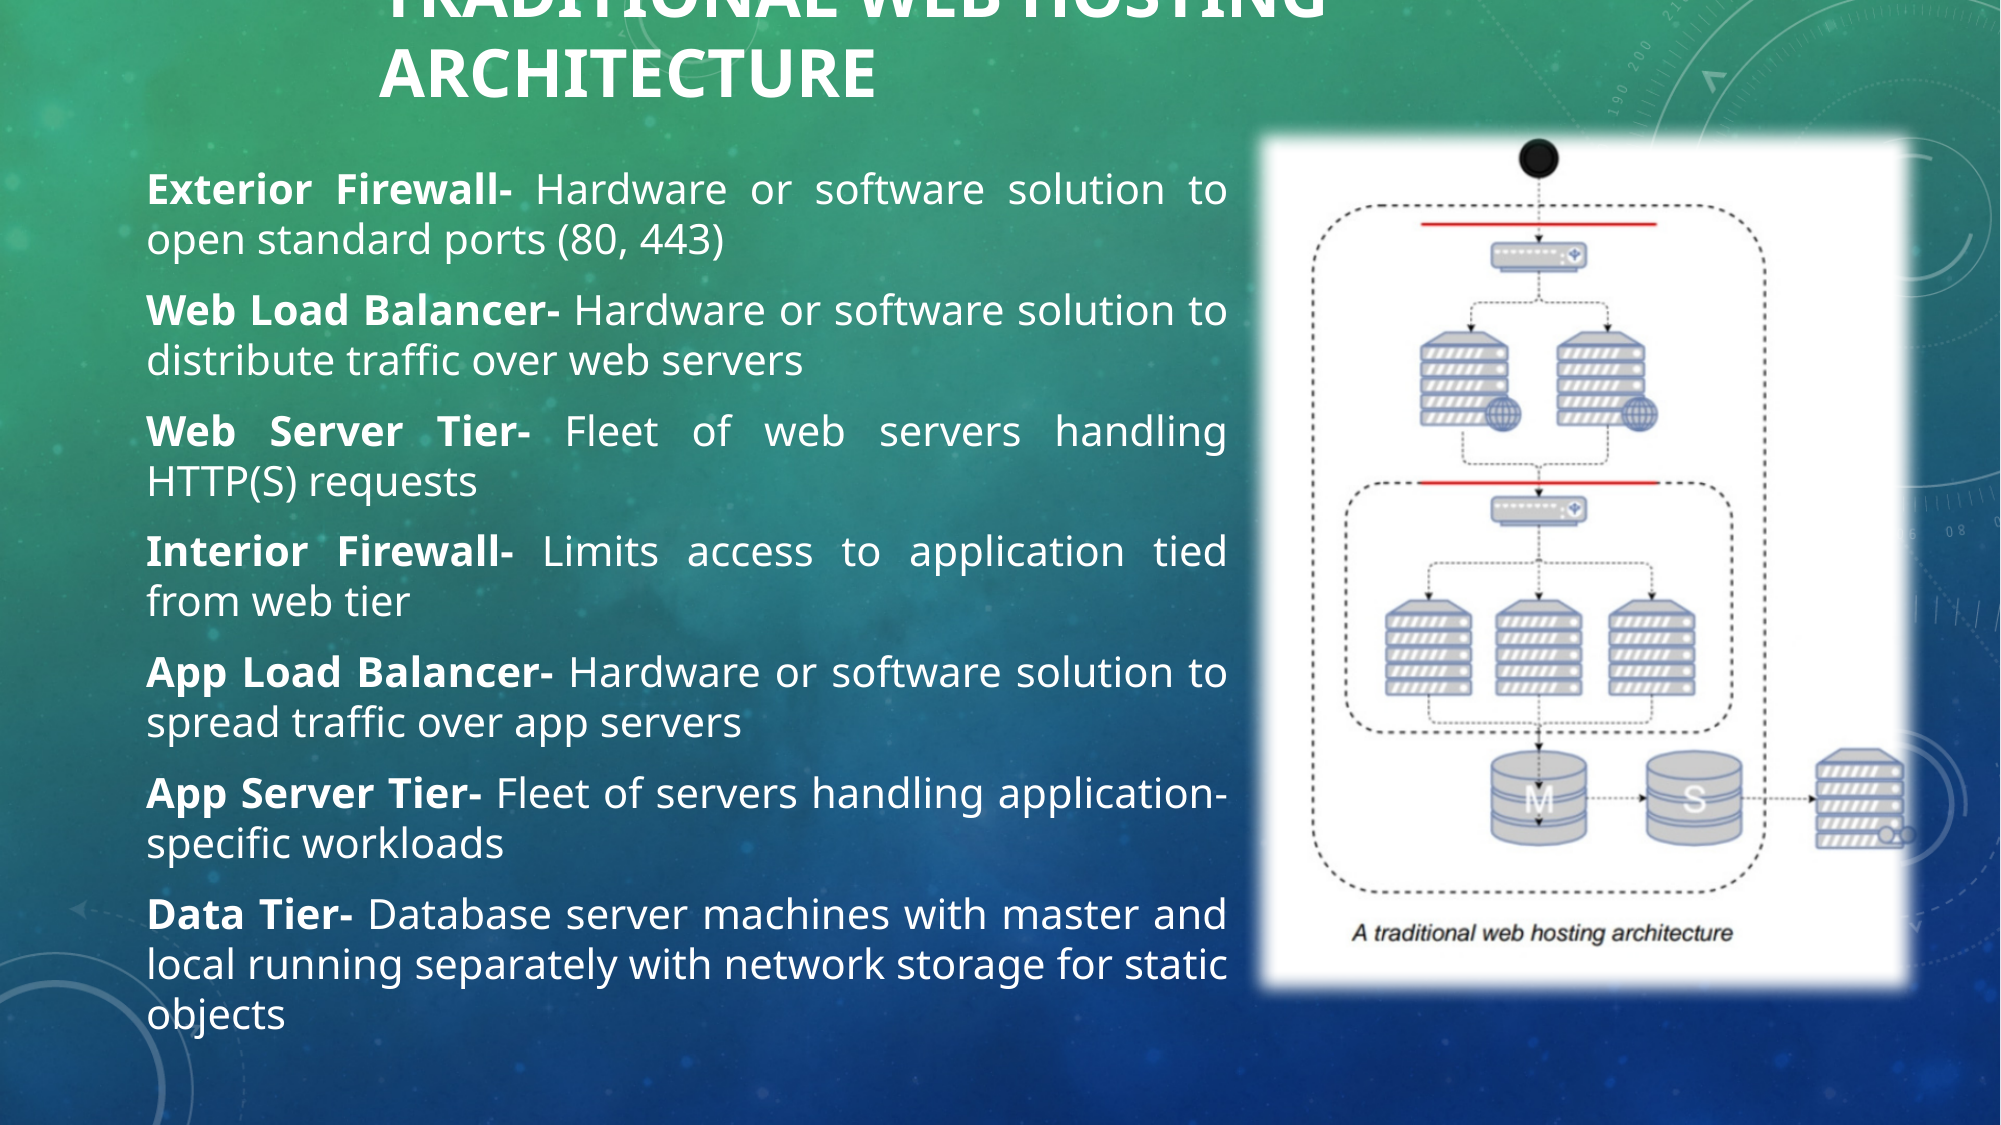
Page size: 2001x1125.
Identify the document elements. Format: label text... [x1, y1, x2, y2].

title Traditional Web Hosting Architecture [364, 0, 1636, 119]
list Exterior Firewall- Hardware or software solution to open standard ports (80, 443) Web Load Balancer- Hardware or software solution to distribute traffic over web servers Web Server Tier- Fleet of web servers handling HTTP(S) requests Interior Firewall- Limits access to application tied from web tier App Load Balancer- Hardware or software solution to spread traffic over app servers App Server Tier- Fleet of servers handling application- specific workloads Data Tier- Database server machines with master and local running separately with network storage for static objects [131, 155, 1237, 970]
picture [0, 0, 2001, 1125]
